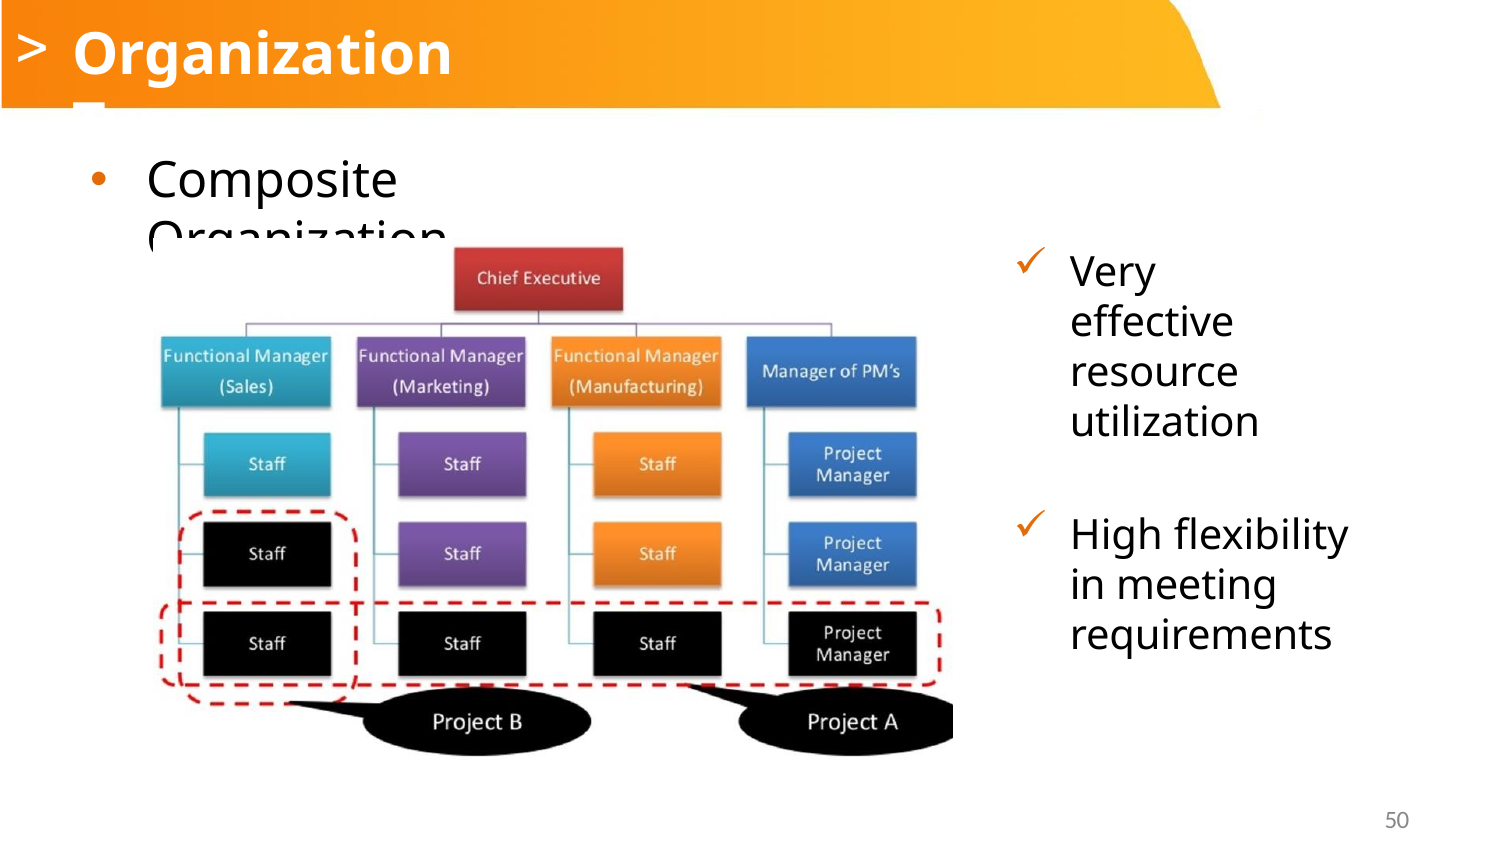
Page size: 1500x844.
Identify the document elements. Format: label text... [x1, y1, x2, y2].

text_box Very effective resource utilization High flexibility in meeting requirements [1011, 242, 1380, 658]
slide_number 50 [1378, 807, 1419, 844]
picture [153, 237, 953, 760]
picture [1, 0, 1470, 119]
title Organization Type [12, 14, 581, 158]
text_box Composite Organization [87, 145, 685, 268]
